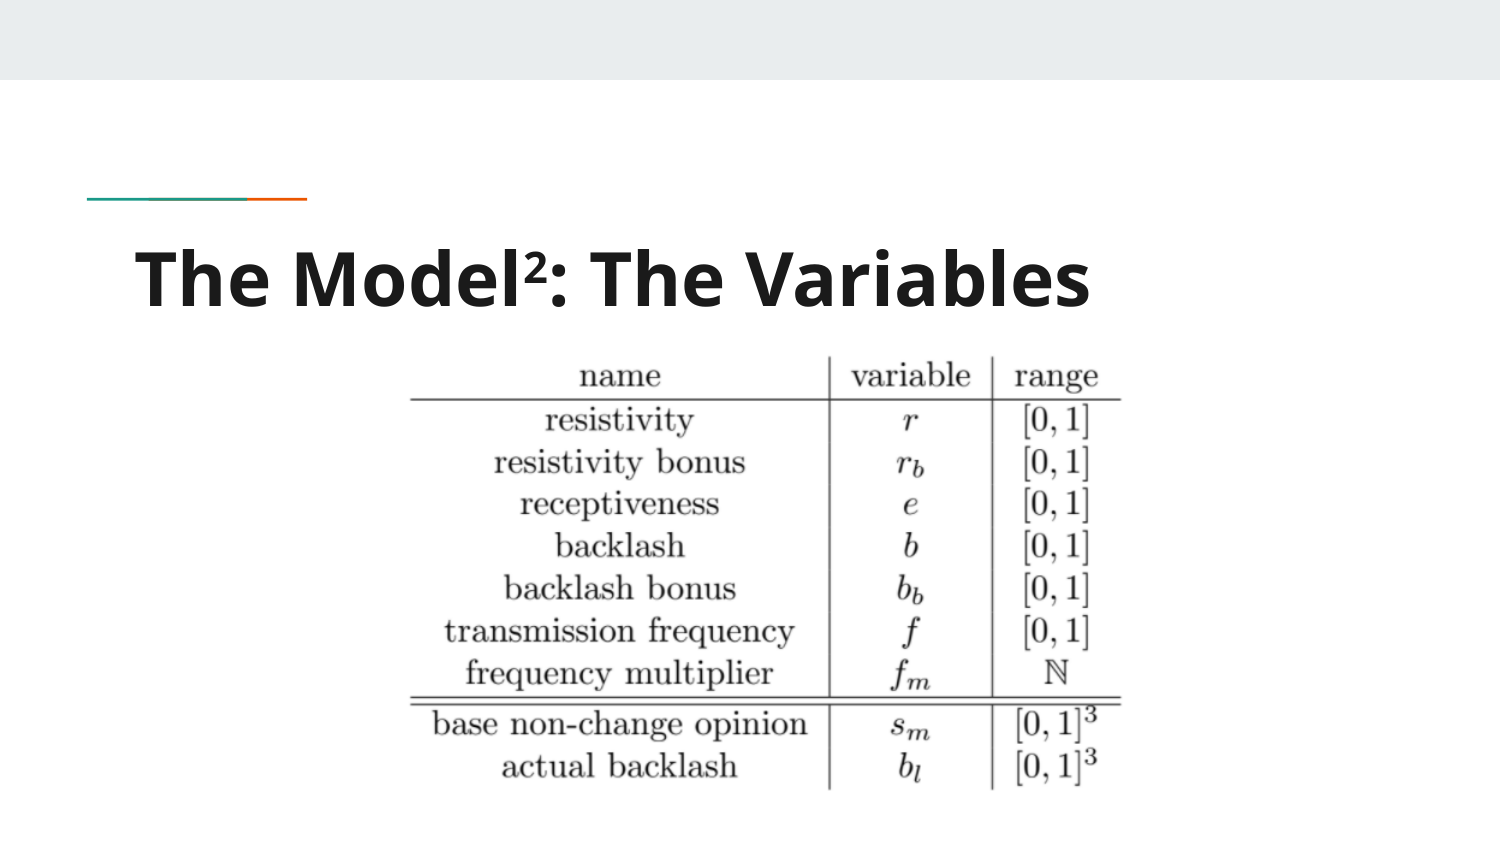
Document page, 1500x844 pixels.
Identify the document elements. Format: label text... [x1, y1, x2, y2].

title The Model2: The Variables [119, 216, 1381, 305]
picture [380, 324, 1141, 815]
